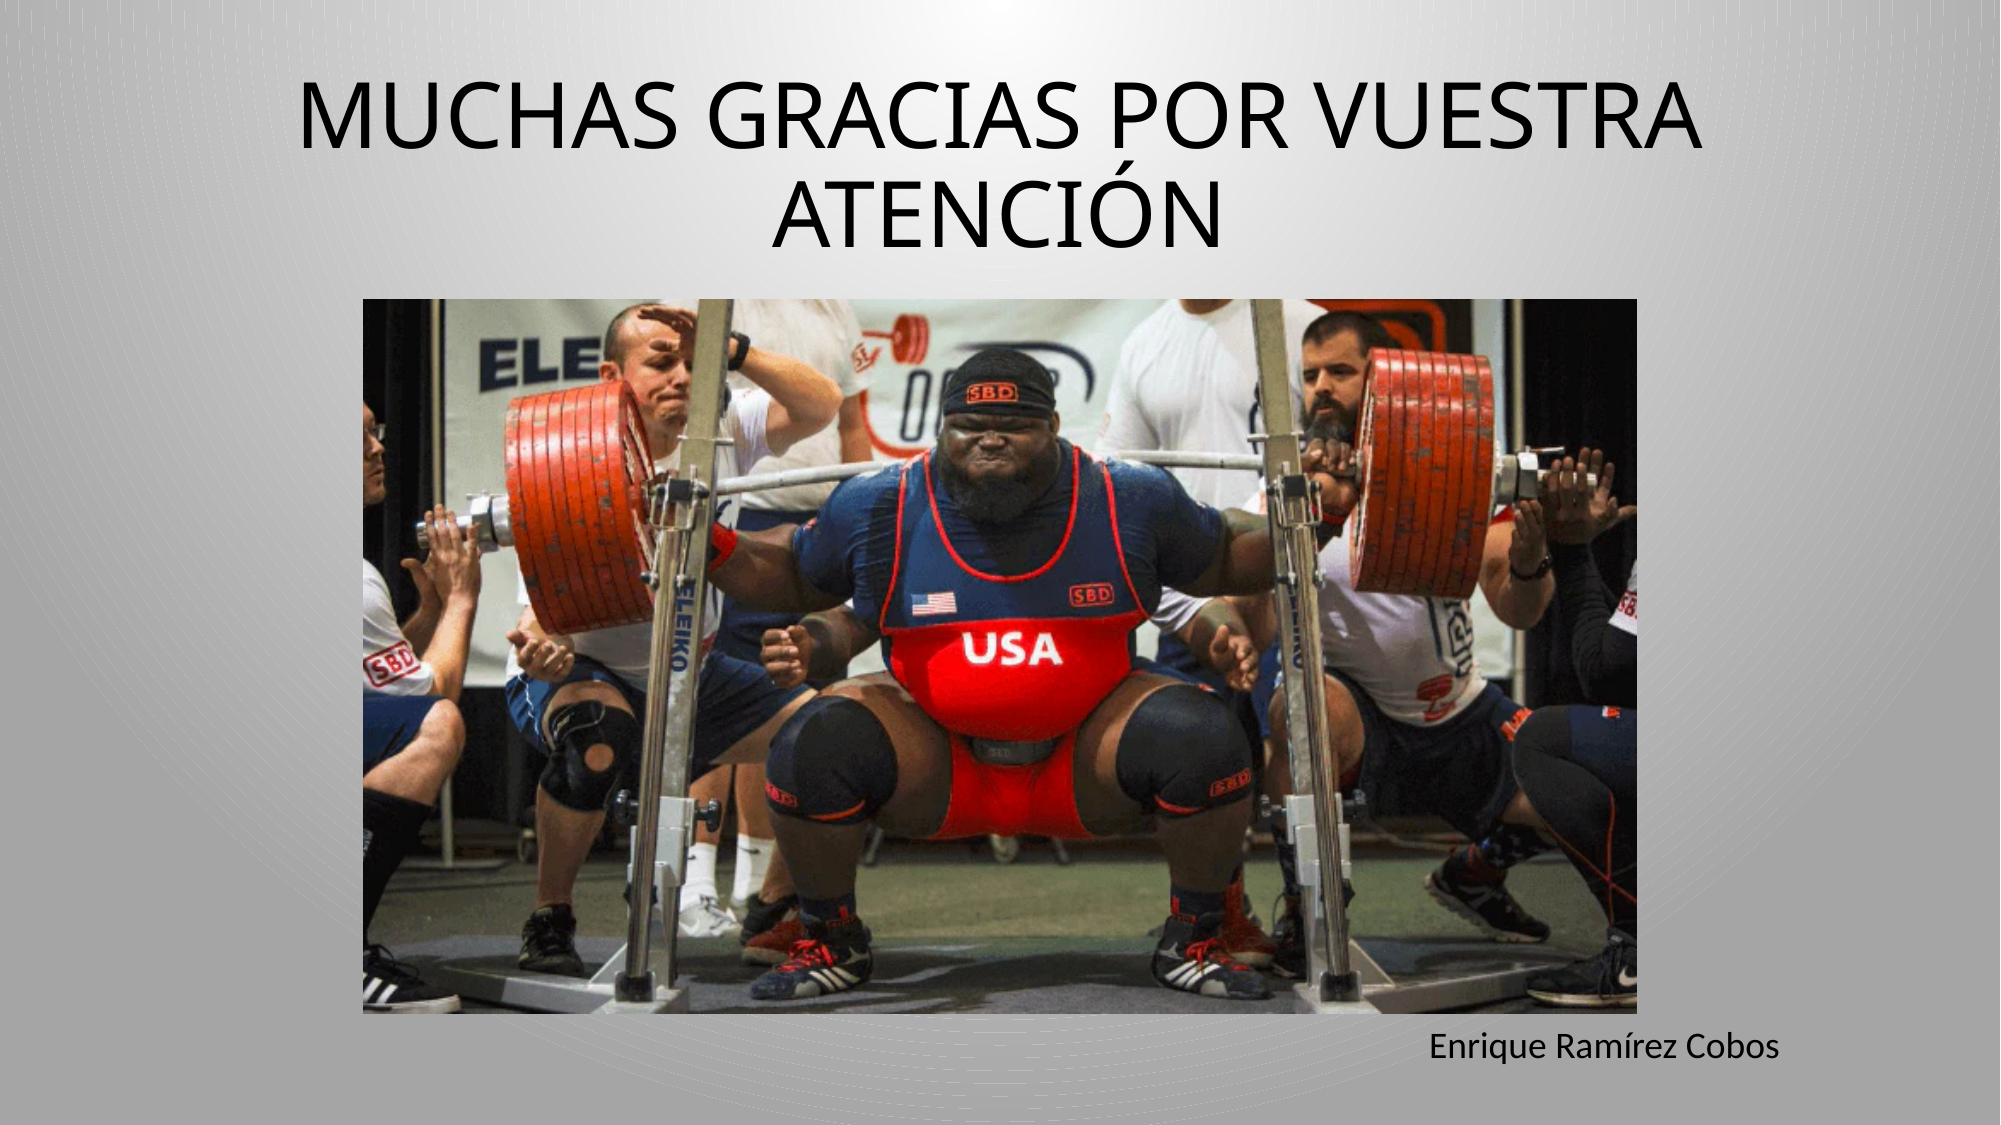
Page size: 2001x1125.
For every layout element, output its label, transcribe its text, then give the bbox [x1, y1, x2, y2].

text_box Enrique Ramírez Cobos [1414, 1013, 1921, 1073]
title MUCHAS GRACIAS POR VUESTRA ATENCIÓN [137, 59, 1863, 278]
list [362, 299, 1637, 1014]
